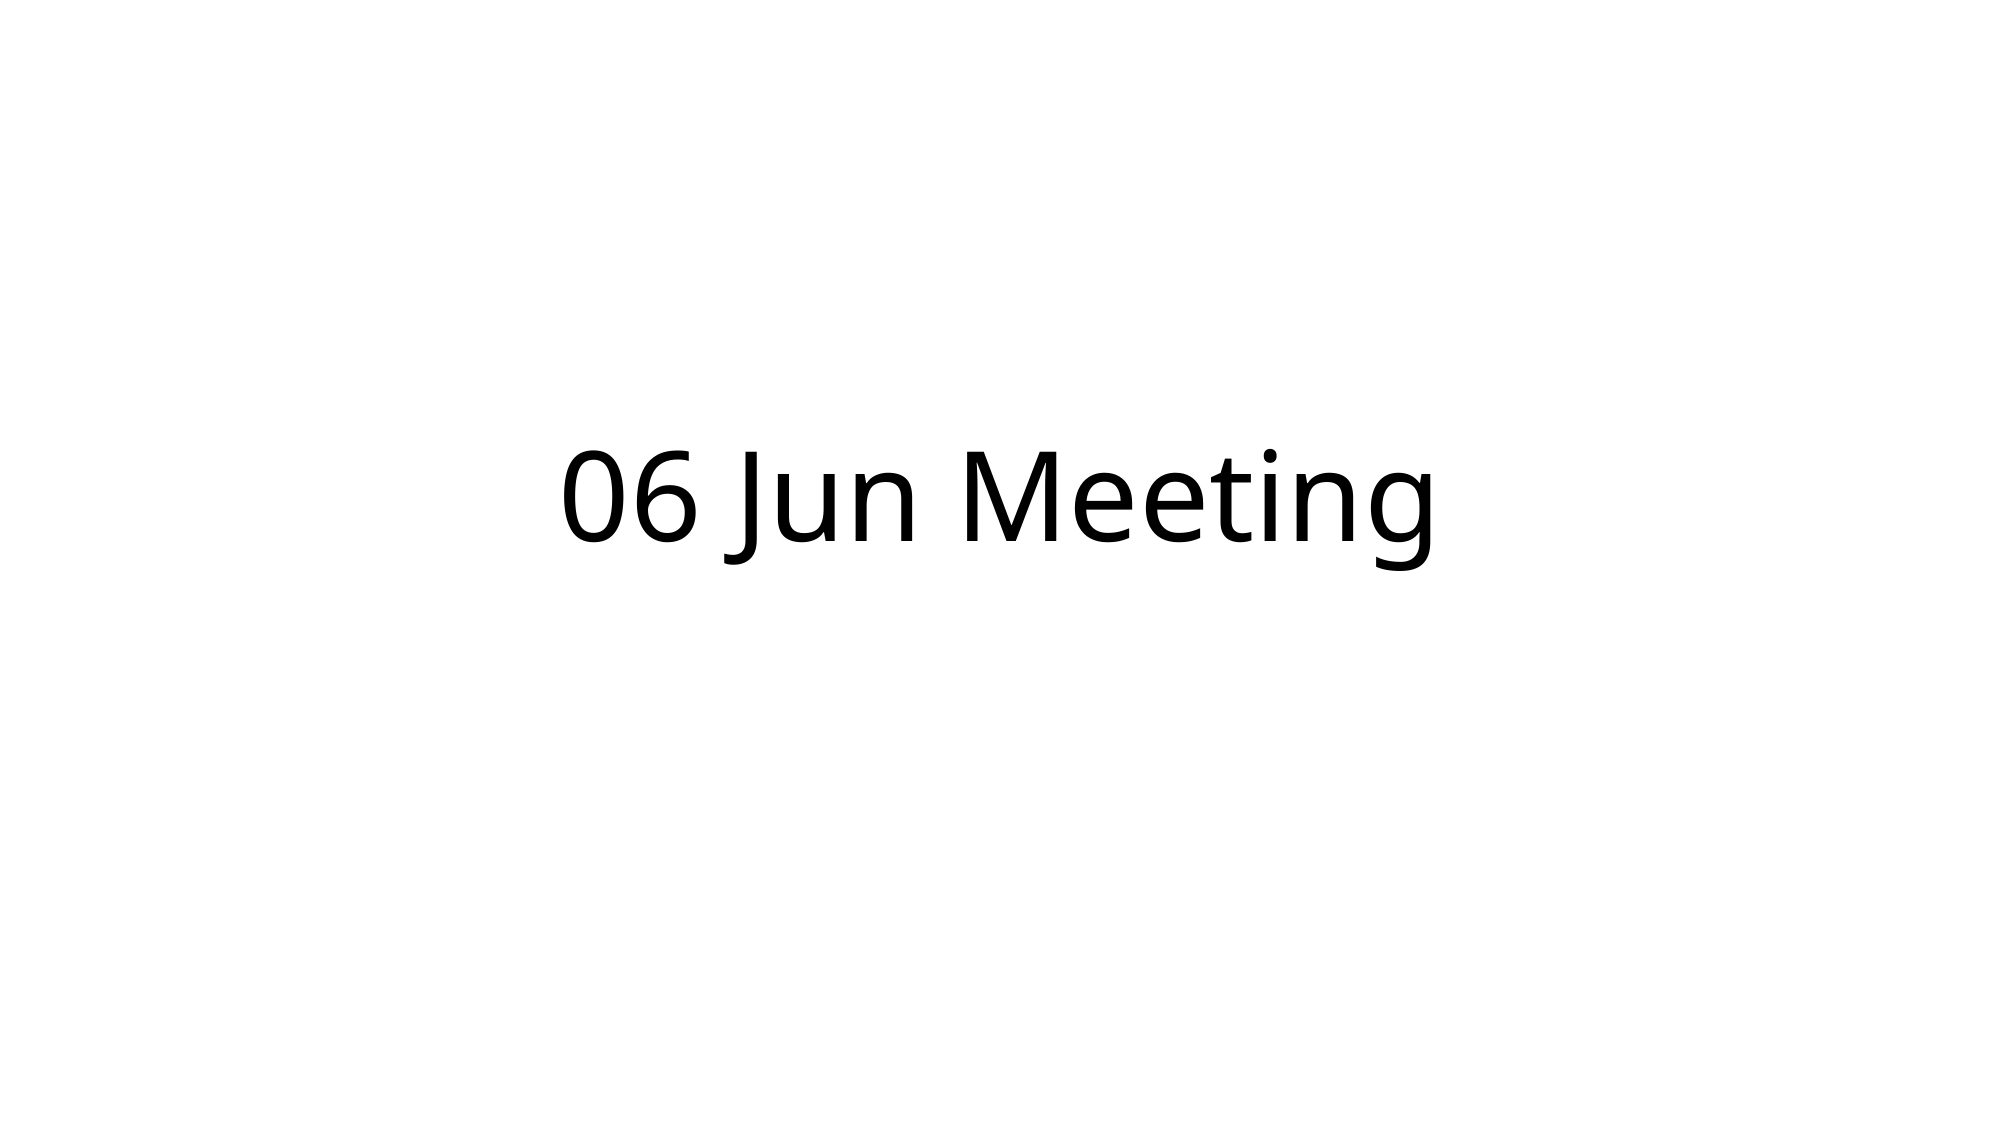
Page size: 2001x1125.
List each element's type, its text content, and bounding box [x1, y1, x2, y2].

title 06 Jun Meeting [249, 184, 1750, 576]
